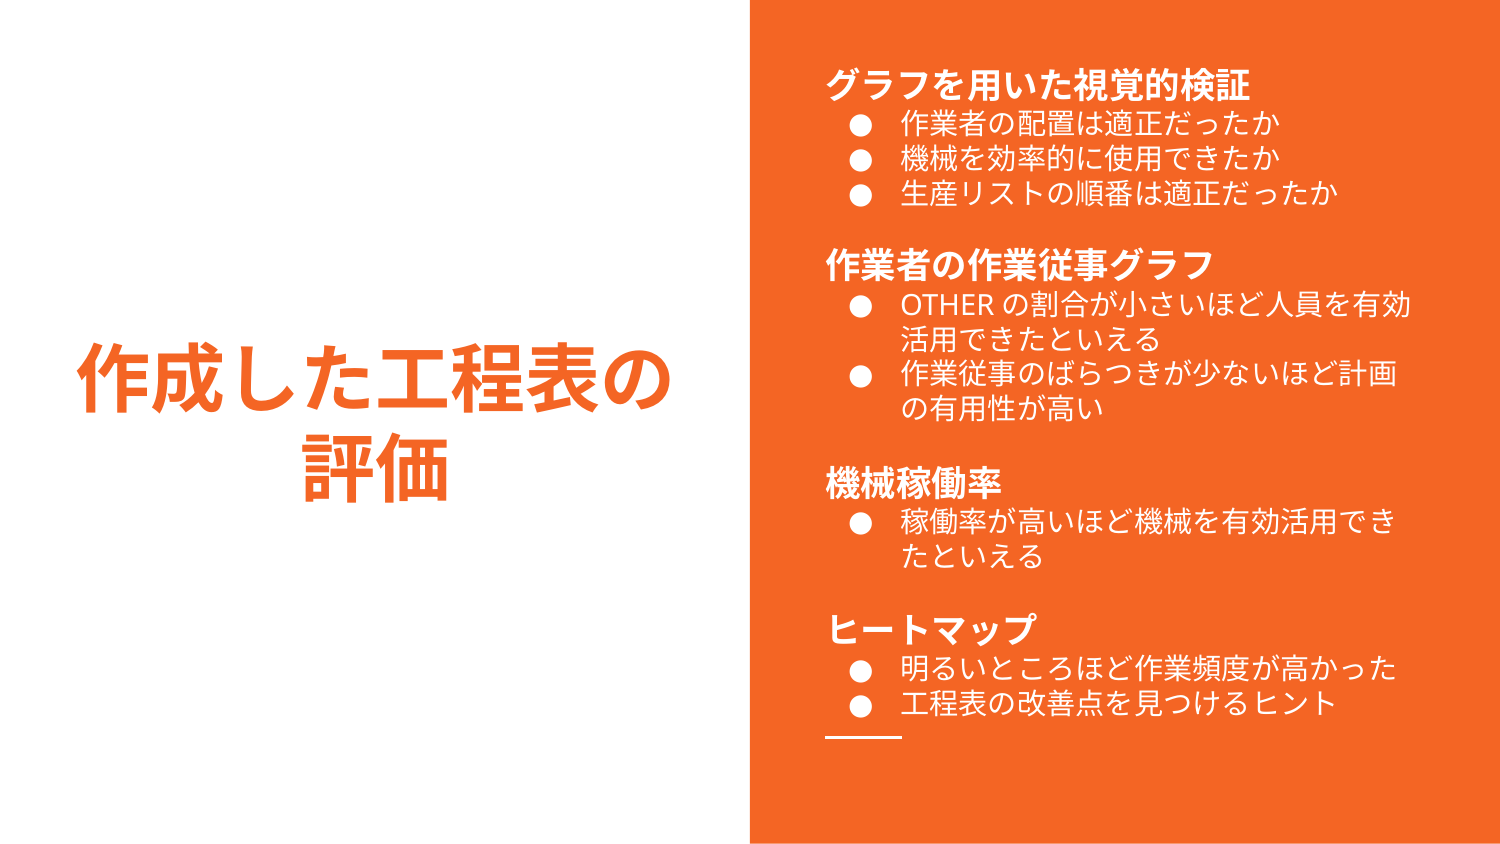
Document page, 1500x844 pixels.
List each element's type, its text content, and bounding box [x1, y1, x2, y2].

list グラフを用いた視覚的検証 作業者の配置は適正だったか 機械を効率的に使用できたか 生産リストの順番は適正だったか 作業者の作業従事グラフ OTHERの割合が小さいほど人員を有効活用できたといえる 作業従事のばらつきが少ないほど計画の有用性が高い 機械稼働率 稼働率が高いほど機械を有効活用できたといえる ヒートマップ 明るいところほど作業頻度が高かった 工程表の改善点を見つけるヒント [810, 51, 1440, 725]
title 作成した工程表の評価 [43, 313, 708, 530]
